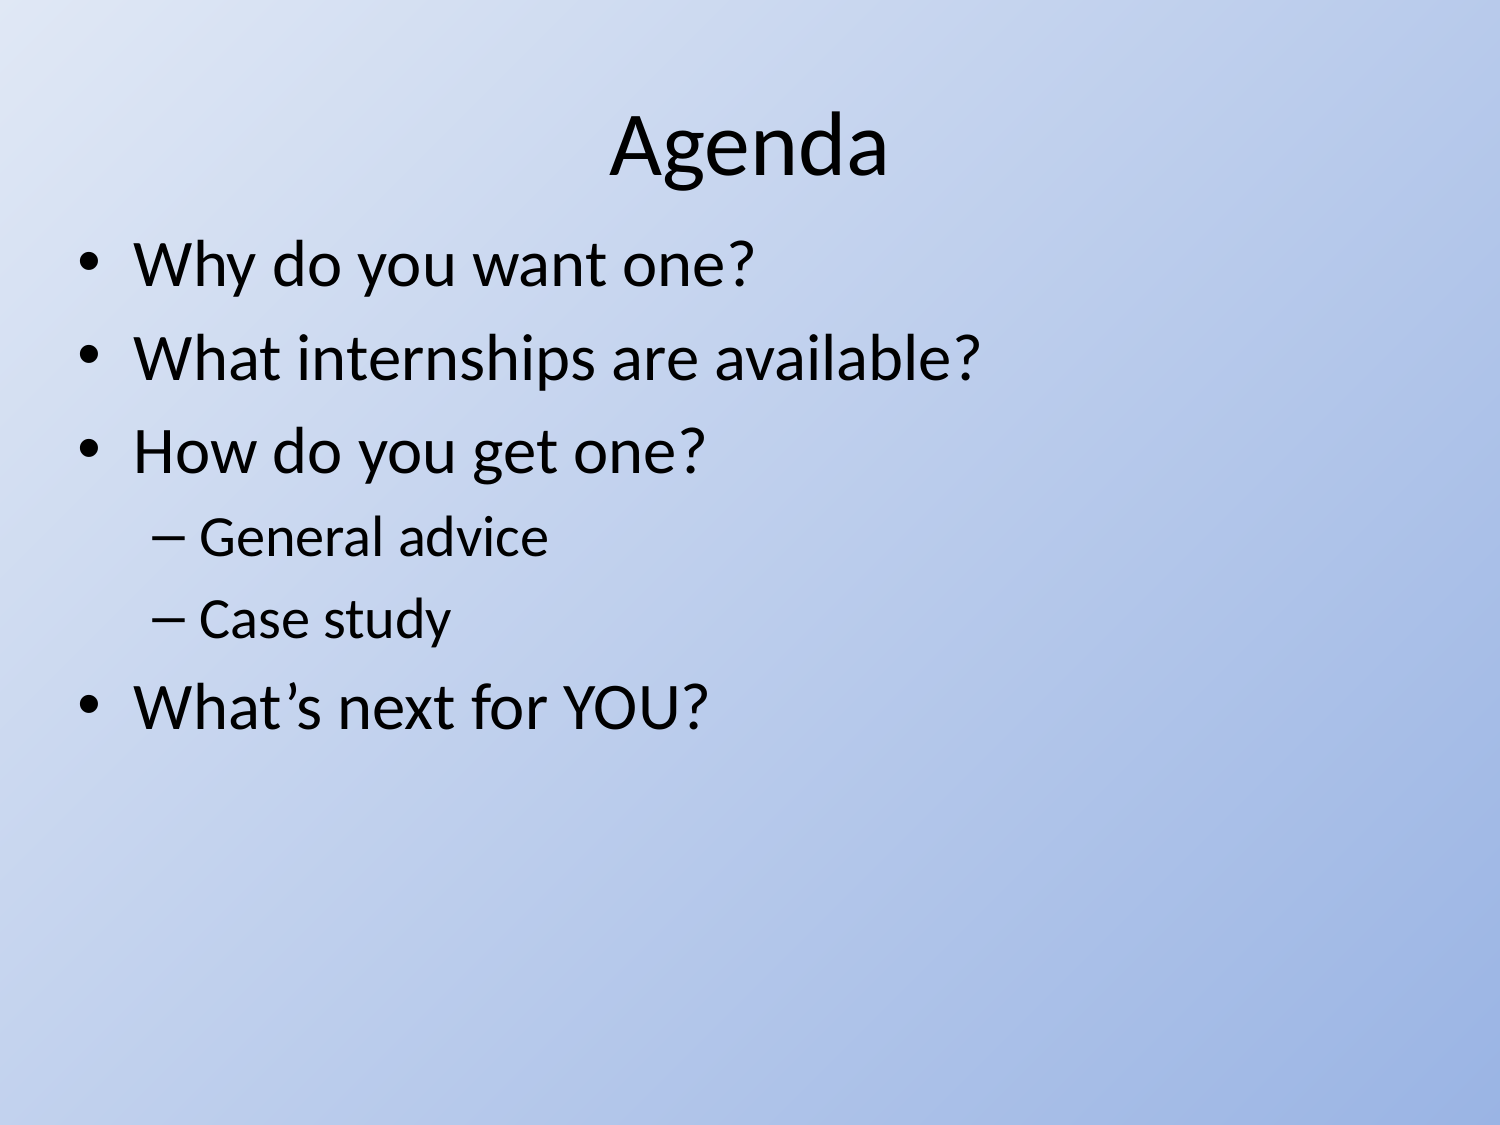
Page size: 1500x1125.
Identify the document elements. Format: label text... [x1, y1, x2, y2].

list Why do you want one? What internships are available? How do you get one? General advice Case study What’s next for YOU? [62, 212, 1475, 1113]
title Agenda [75, 45, 1425, 212]
